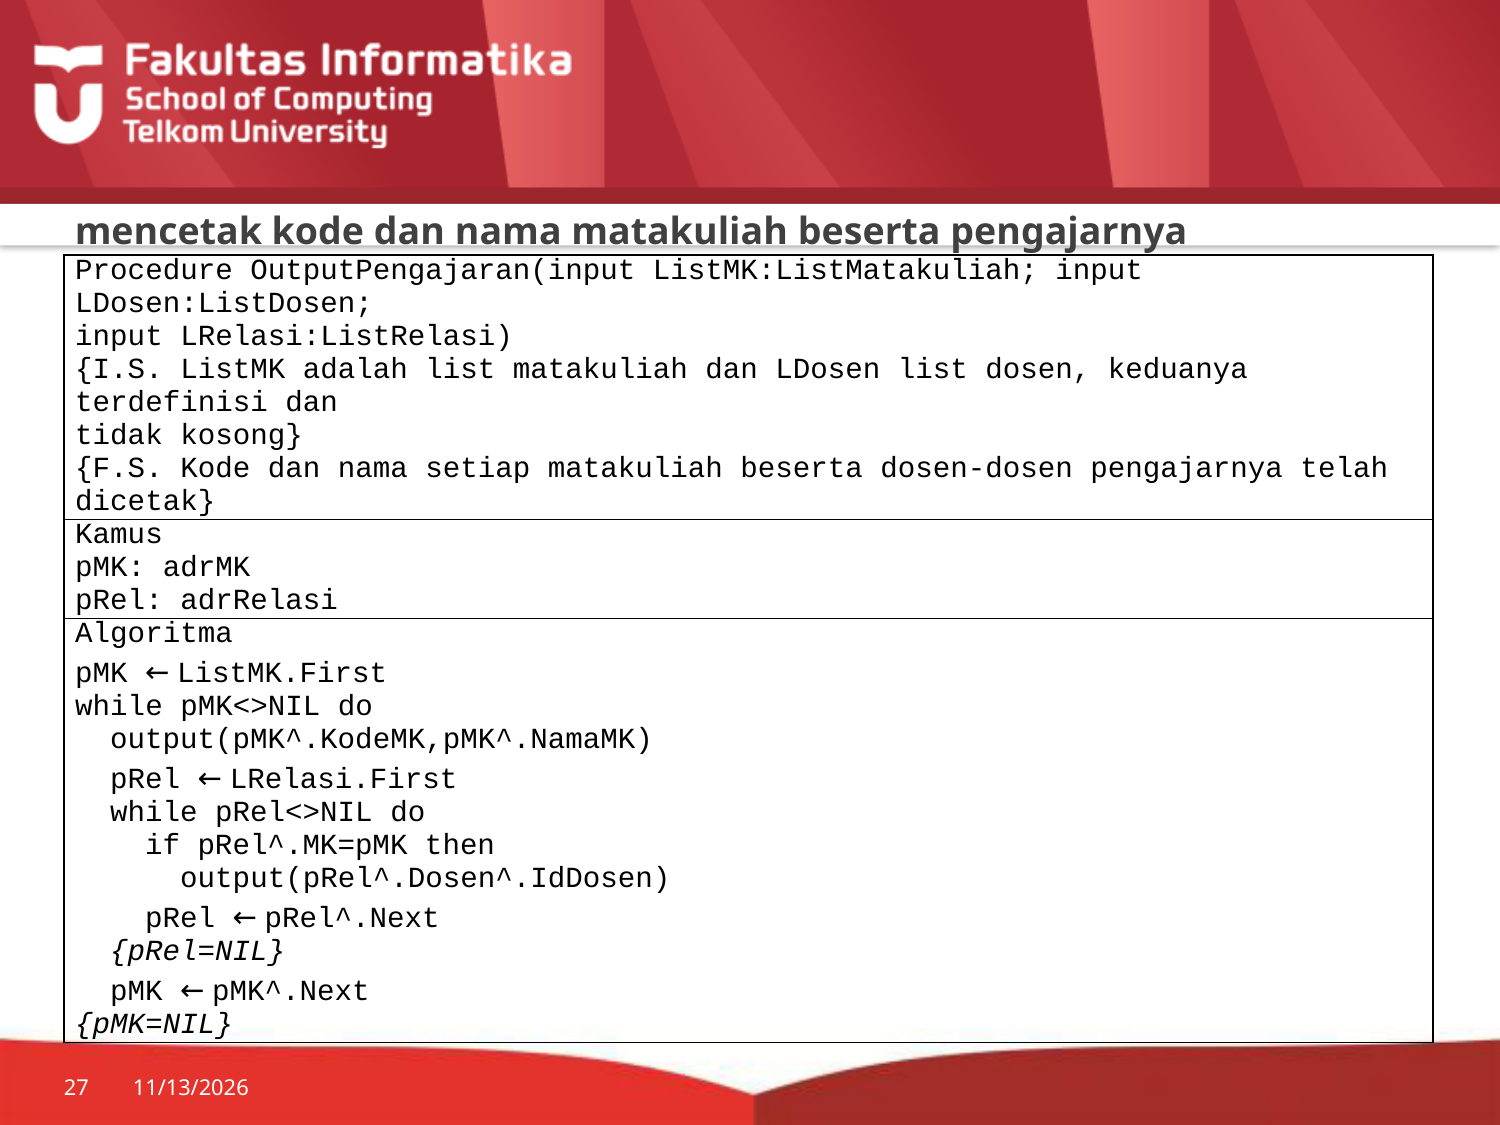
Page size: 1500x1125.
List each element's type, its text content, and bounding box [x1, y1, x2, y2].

picture [0, 0, 1500, 203]
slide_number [132, 1058, 403, 1119]
title mencetak kode dan nama matakuliah beserta pengajarnya [59, 192, 1426, 267]
slide_number 27 [63, 1058, 123, 1119]
table_cell Algoritma pMK ← ListMK.First while pMK<>NIL do output(pMK^.KodeMK,pMK^.NamaMK) pRel ← LRelasi.First while pRel<>NIL do if pRel^.MK=pMK then output(pRel^.Dosen^.IdDosen) pRel ← pRel^.Next {pRel=NIL} pMK ← pMK^.Next {pMK=NIL} [65, 619, 1432, 1042]
table_header Procedure OutputPengajaran(input ListMK:ListMatakuliah; input LDosen:ListDosen; input LRelasi:ListRelasi) {I.S. ListMK adalah list matakuliah dan LDosen list dosen, keduanya terdefinisi dan tidak kosong} {F.S. Kode dan nama setiap matakuliah beserta dosen-dosen pengajarnya telah dicetak} [65, 256, 1432, 519]
table_cell Kamus pMK: adrMK pRel: adrRelasi [65, 520, 1432, 618]
picture [0, 1024, 1500, 1125]
